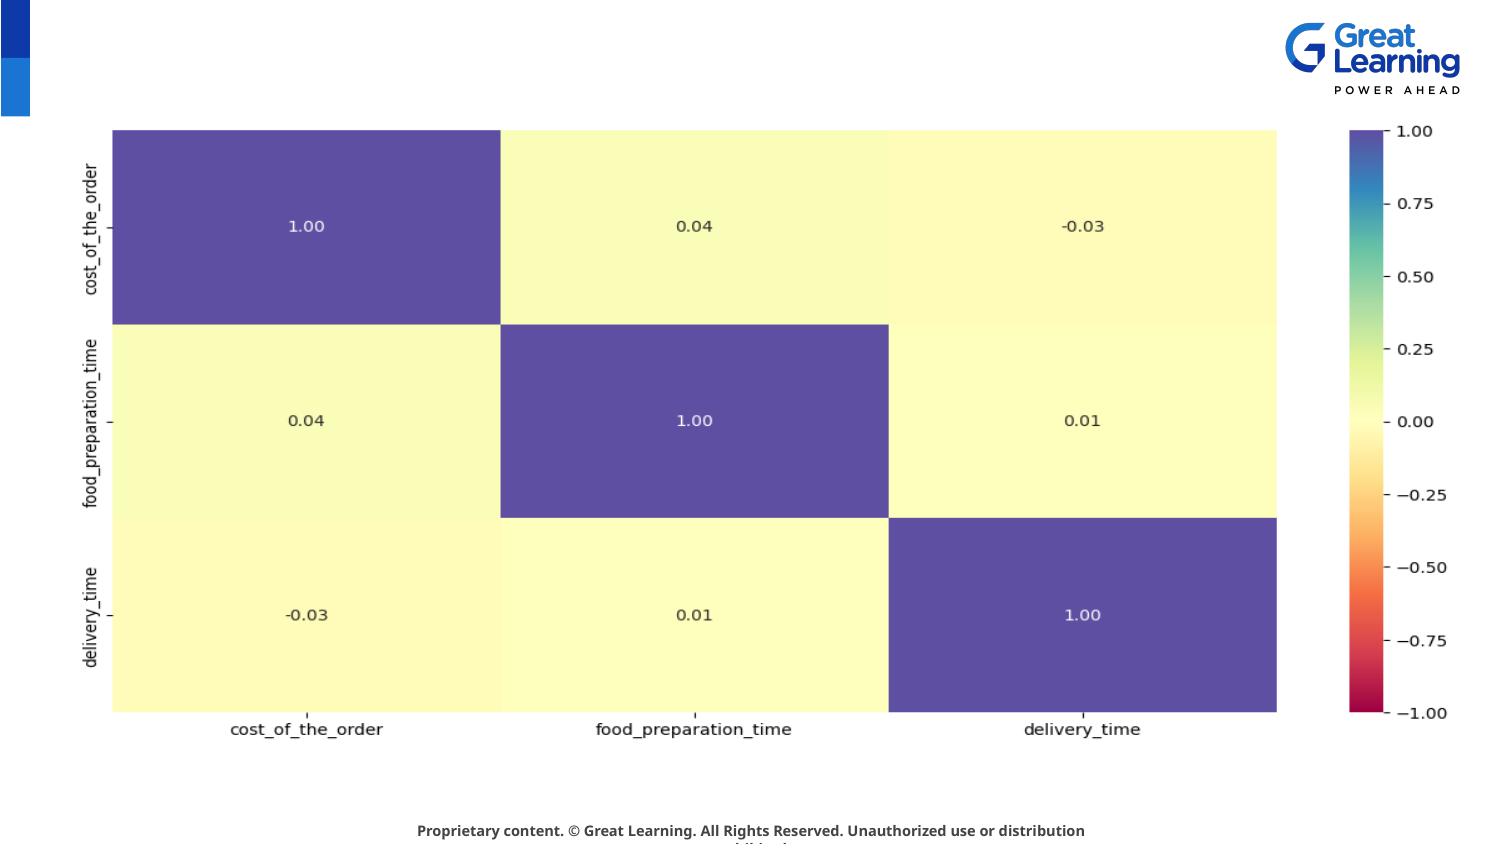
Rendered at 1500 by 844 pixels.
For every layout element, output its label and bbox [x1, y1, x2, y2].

picture [70, 114, 1461, 749]
picture [1258, 11, 1487, 106]
